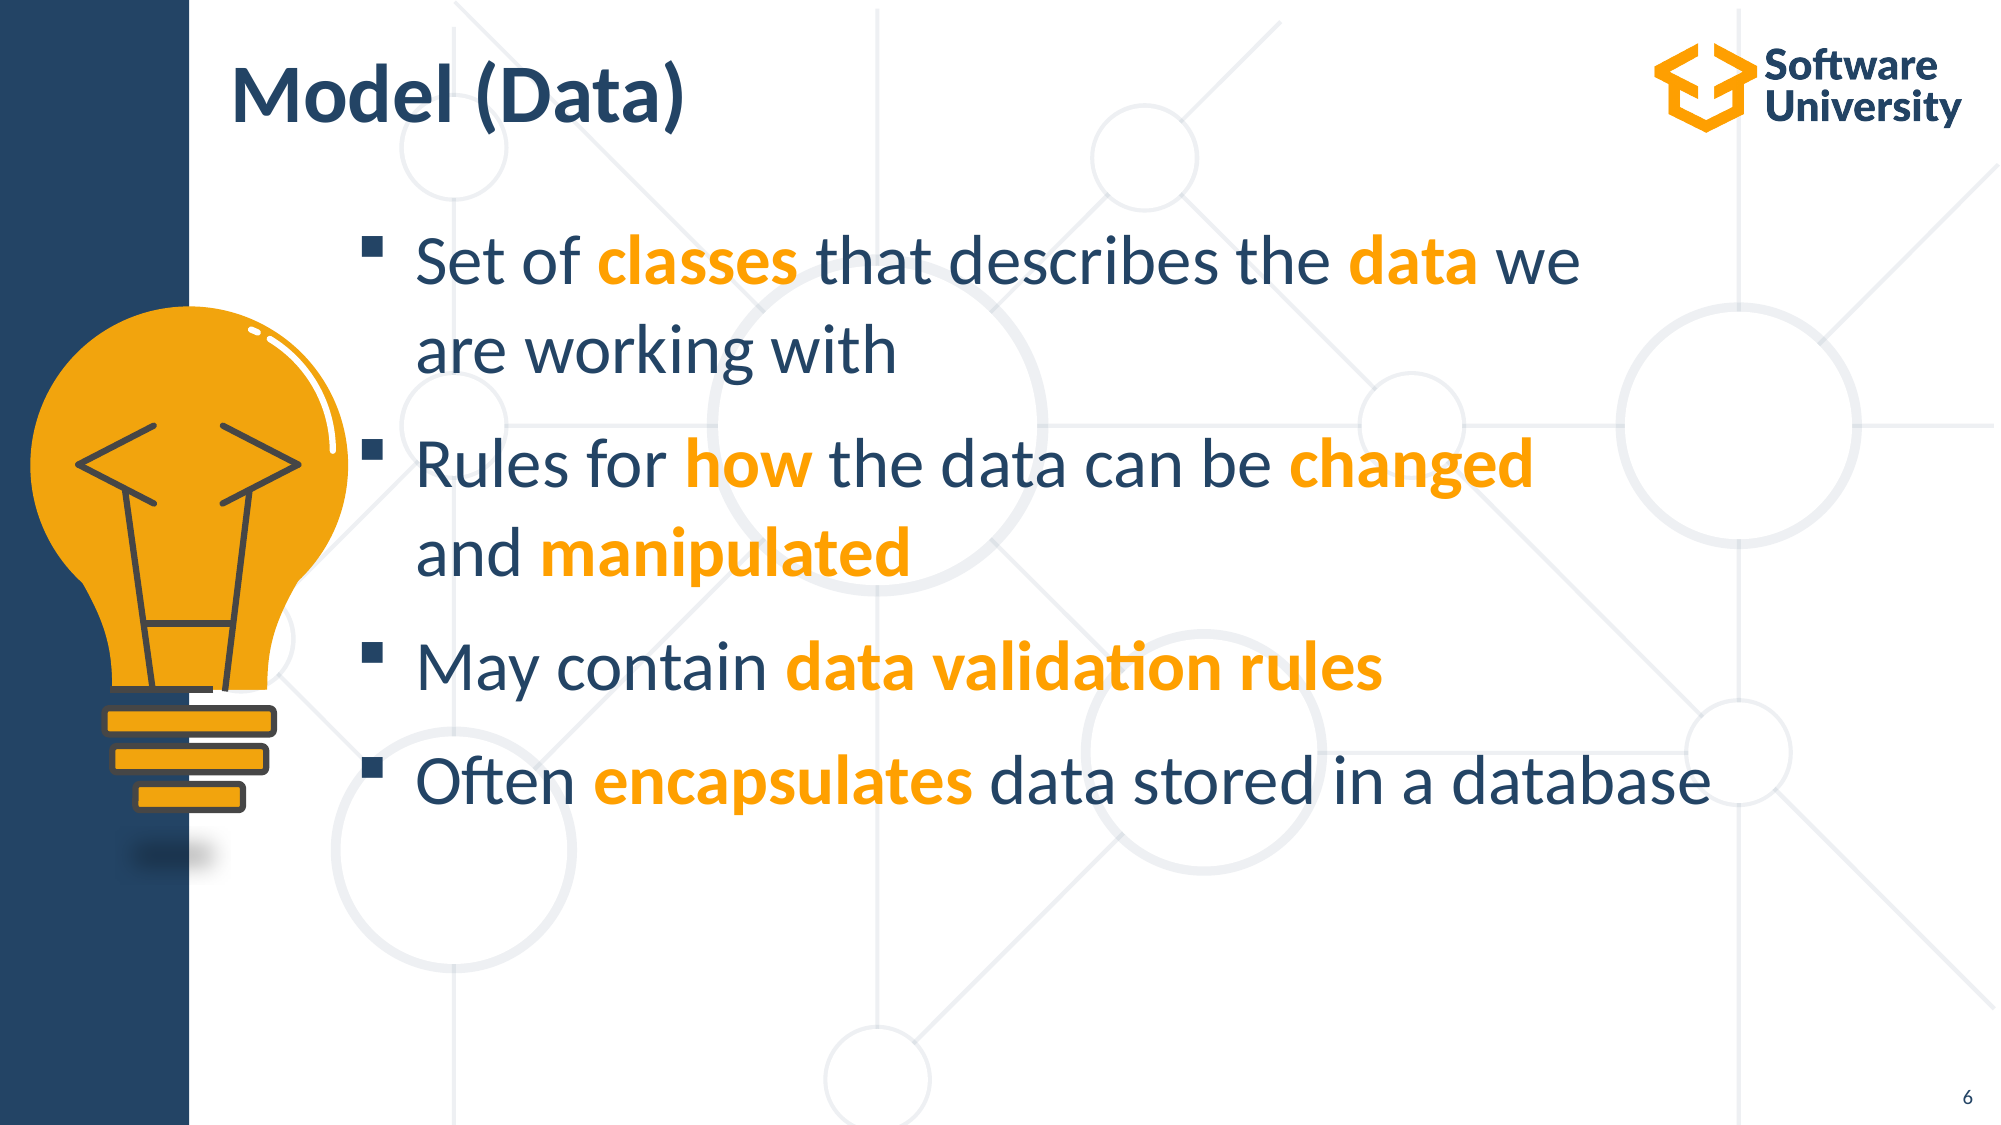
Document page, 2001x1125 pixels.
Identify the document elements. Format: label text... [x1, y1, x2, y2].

picture [1641, 31, 1973, 145]
list Set of classes that describes the data we are working with Rules for how the data can be changed and manipulated May contain data validation rules Often encapsulates data stored in a database [338, 203, 2000, 1114]
slide_number 6 [1927, 1067, 1989, 1117]
title Model (Data) [212, 16, 1628, 162]
